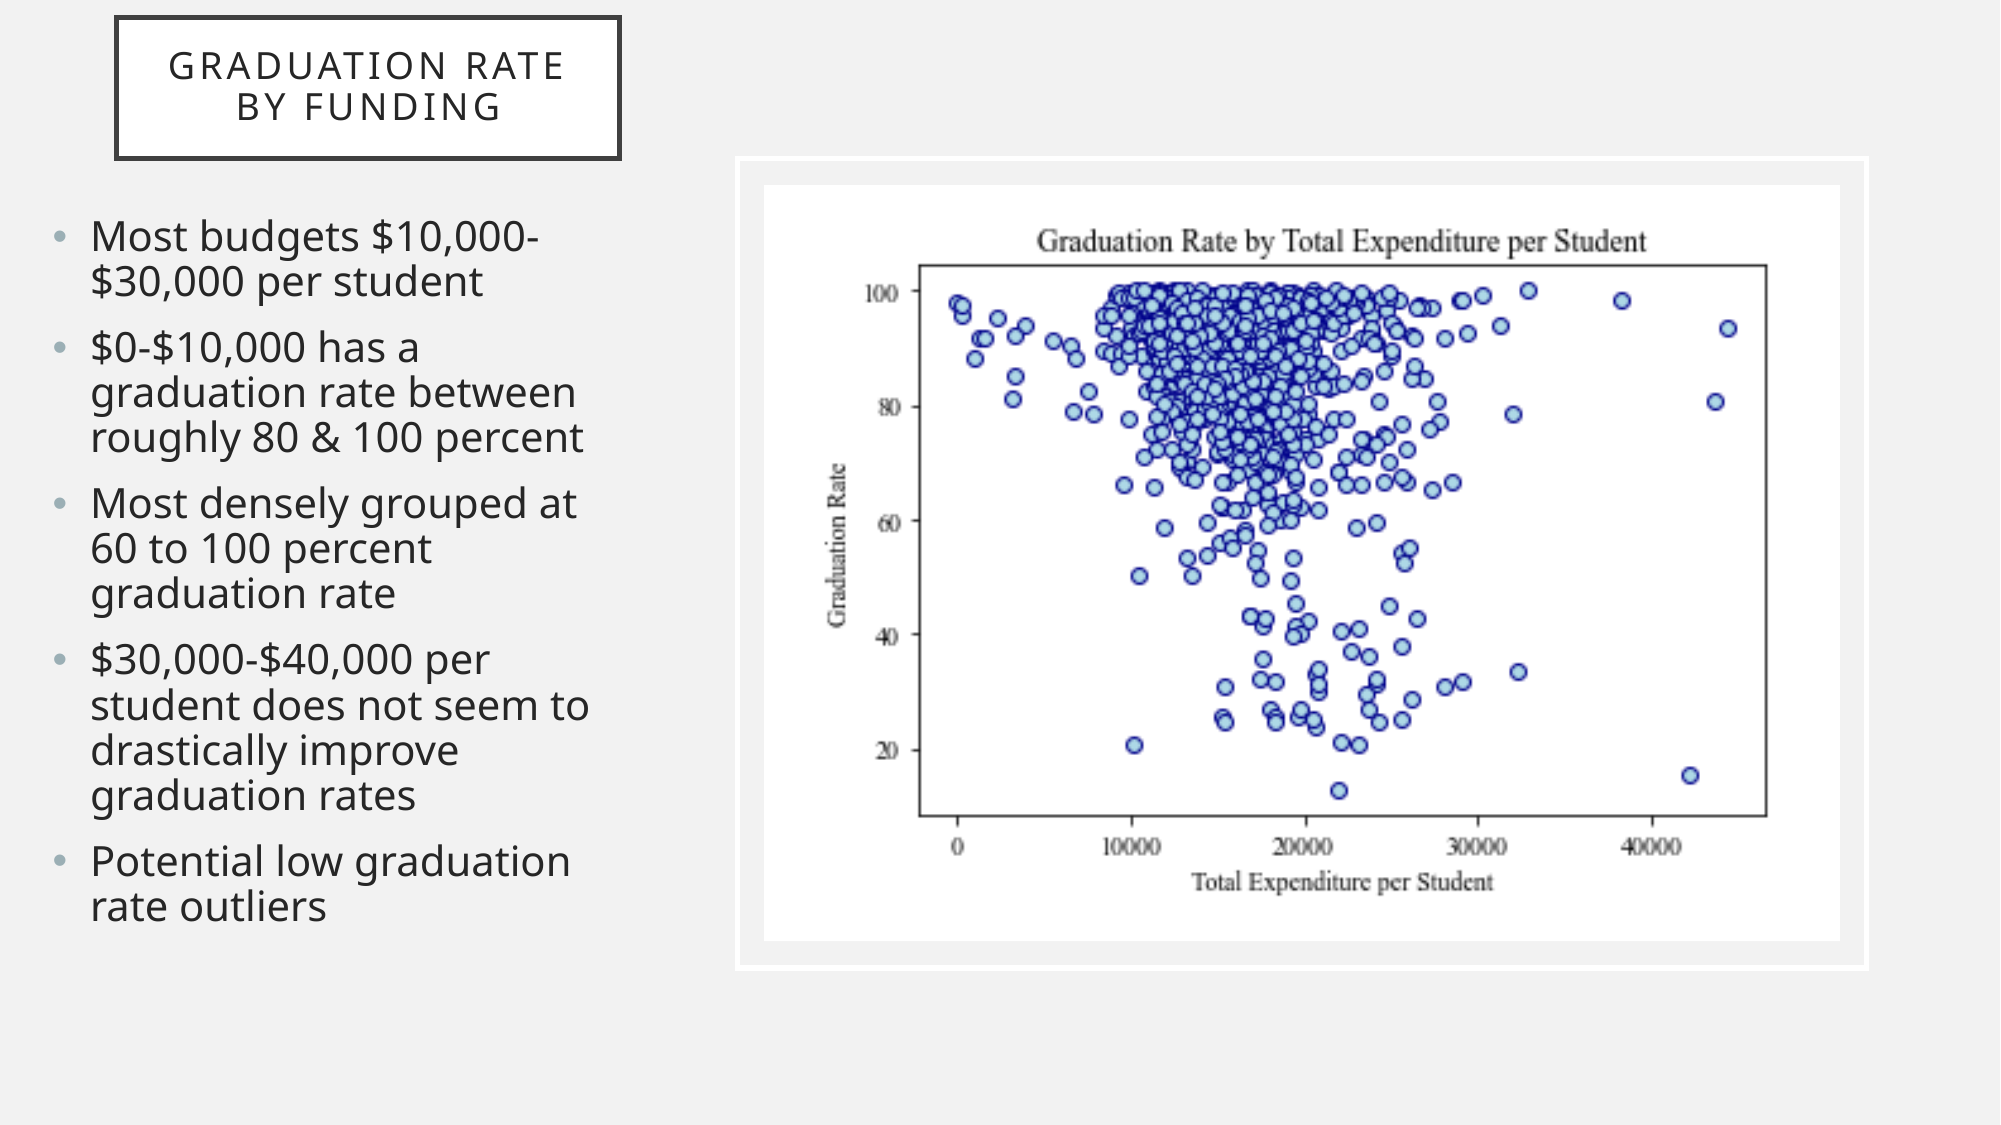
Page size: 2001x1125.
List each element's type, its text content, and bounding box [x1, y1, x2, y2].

list Most budgets $10,000-$30,000 per student $0-$10,000 has a graduation rate between roughly 80 & 100 percent Most densely grouped at 60 to 100 percent graduation rate $30,000-$40,000 per student does not seem to drastically improve graduation rates Potential low graduation rate outliers [37, 208, 631, 992]
text_box [763, 184, 1841, 942]
text_box [736, 157, 1868, 969]
title Graduation Rate by Funding [114, 15, 622, 161]
picture [808, 212, 1796, 915]
